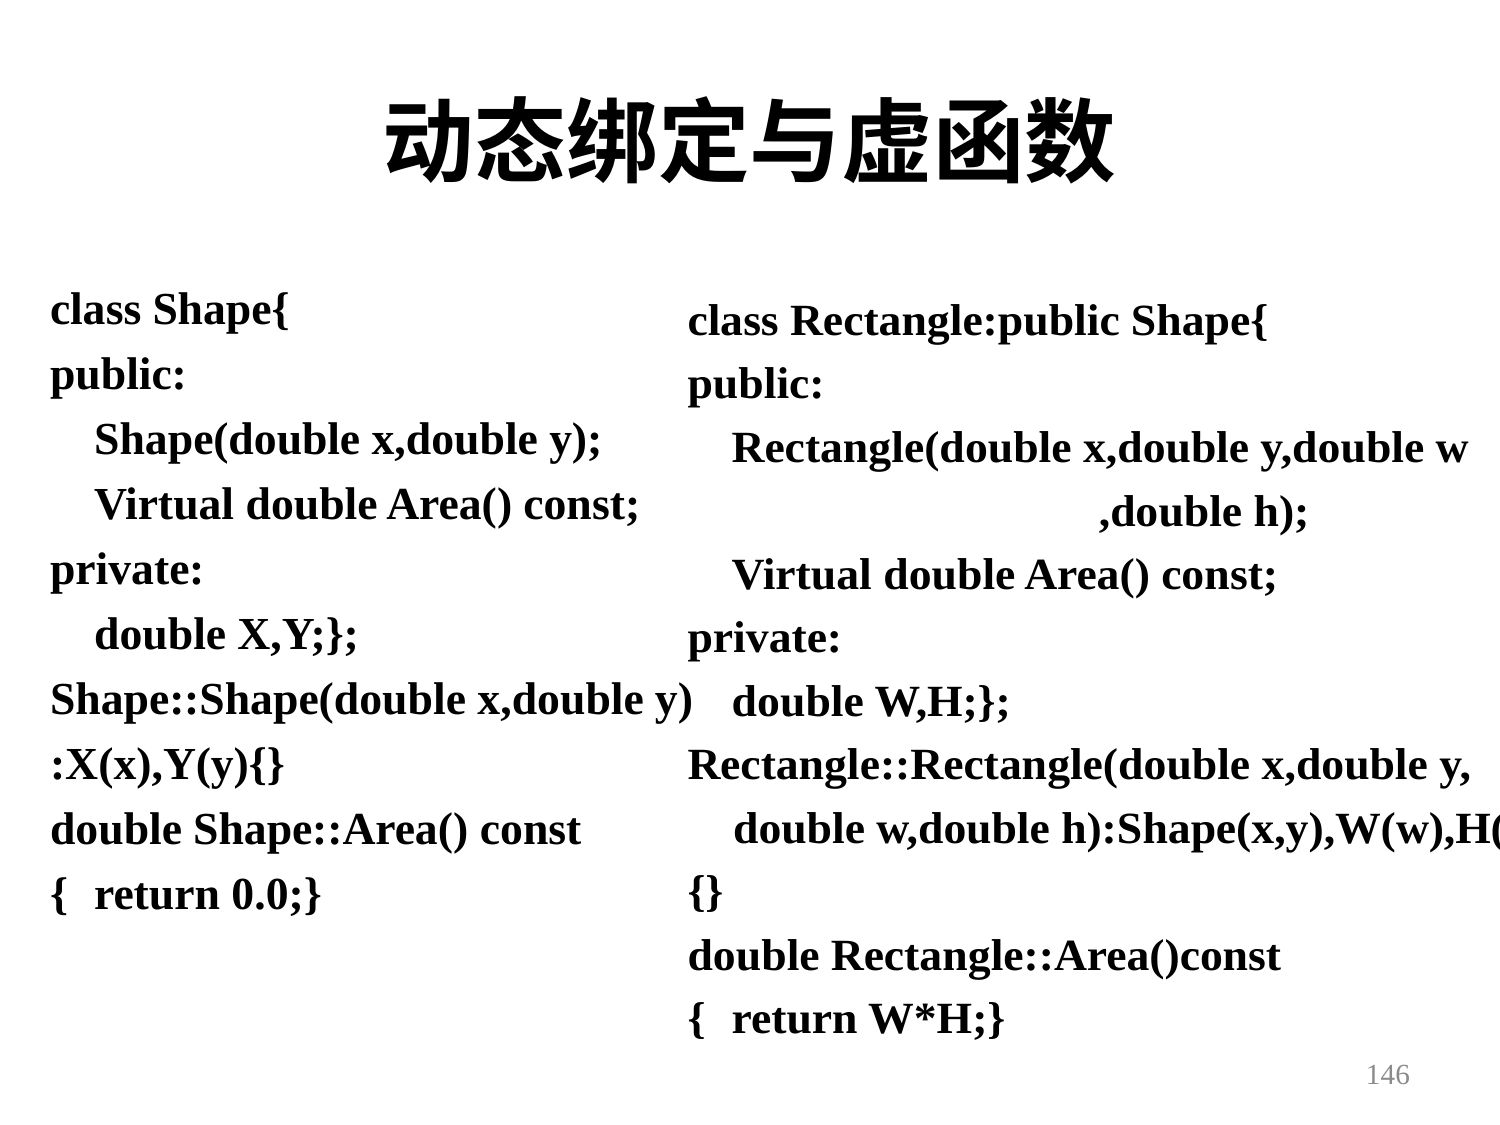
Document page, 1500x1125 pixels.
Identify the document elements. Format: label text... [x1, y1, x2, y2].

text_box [687, 287, 1500, 1113]
title 动态绑定与虚函数 [75, 45, 1425, 233]
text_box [49, 274, 1044, 938]
